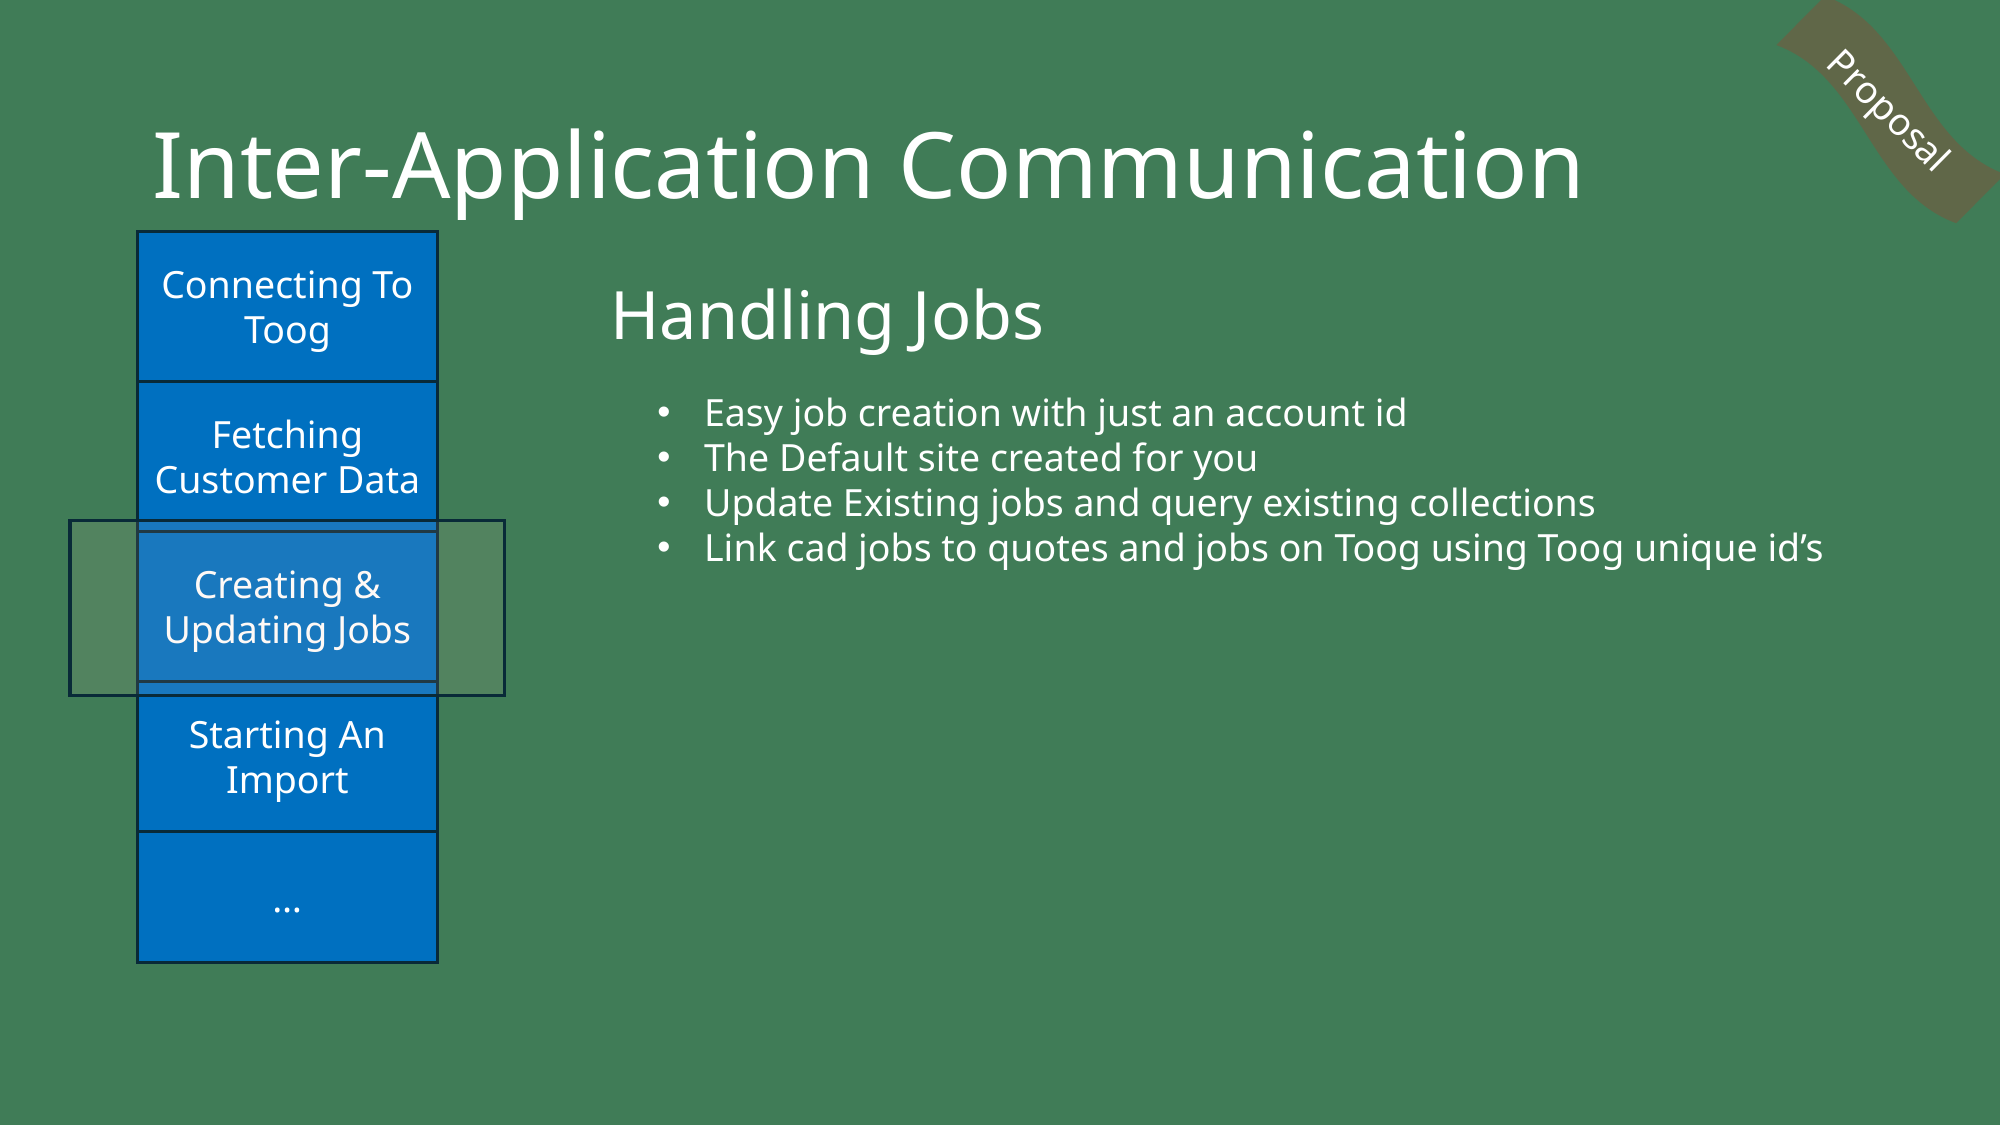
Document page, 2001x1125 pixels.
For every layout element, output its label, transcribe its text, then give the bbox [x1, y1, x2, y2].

text_box Proposal [1776, 0, 2000, 224]
text_box Handling Jobs [595, 265, 1843, 361]
title Inter-Application Communication [137, 59, 1863, 278]
text_box [438, 519, 506, 697]
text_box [136, 230, 438, 964]
text_box [68, 519, 136, 697]
text_box Easy job creation with just an account id The Default site created for you Update Existing jobs and query existing collections Link cad jobs to quotes and jobs on Toog using Toog unique id’s [642, 381, 1890, 667]
